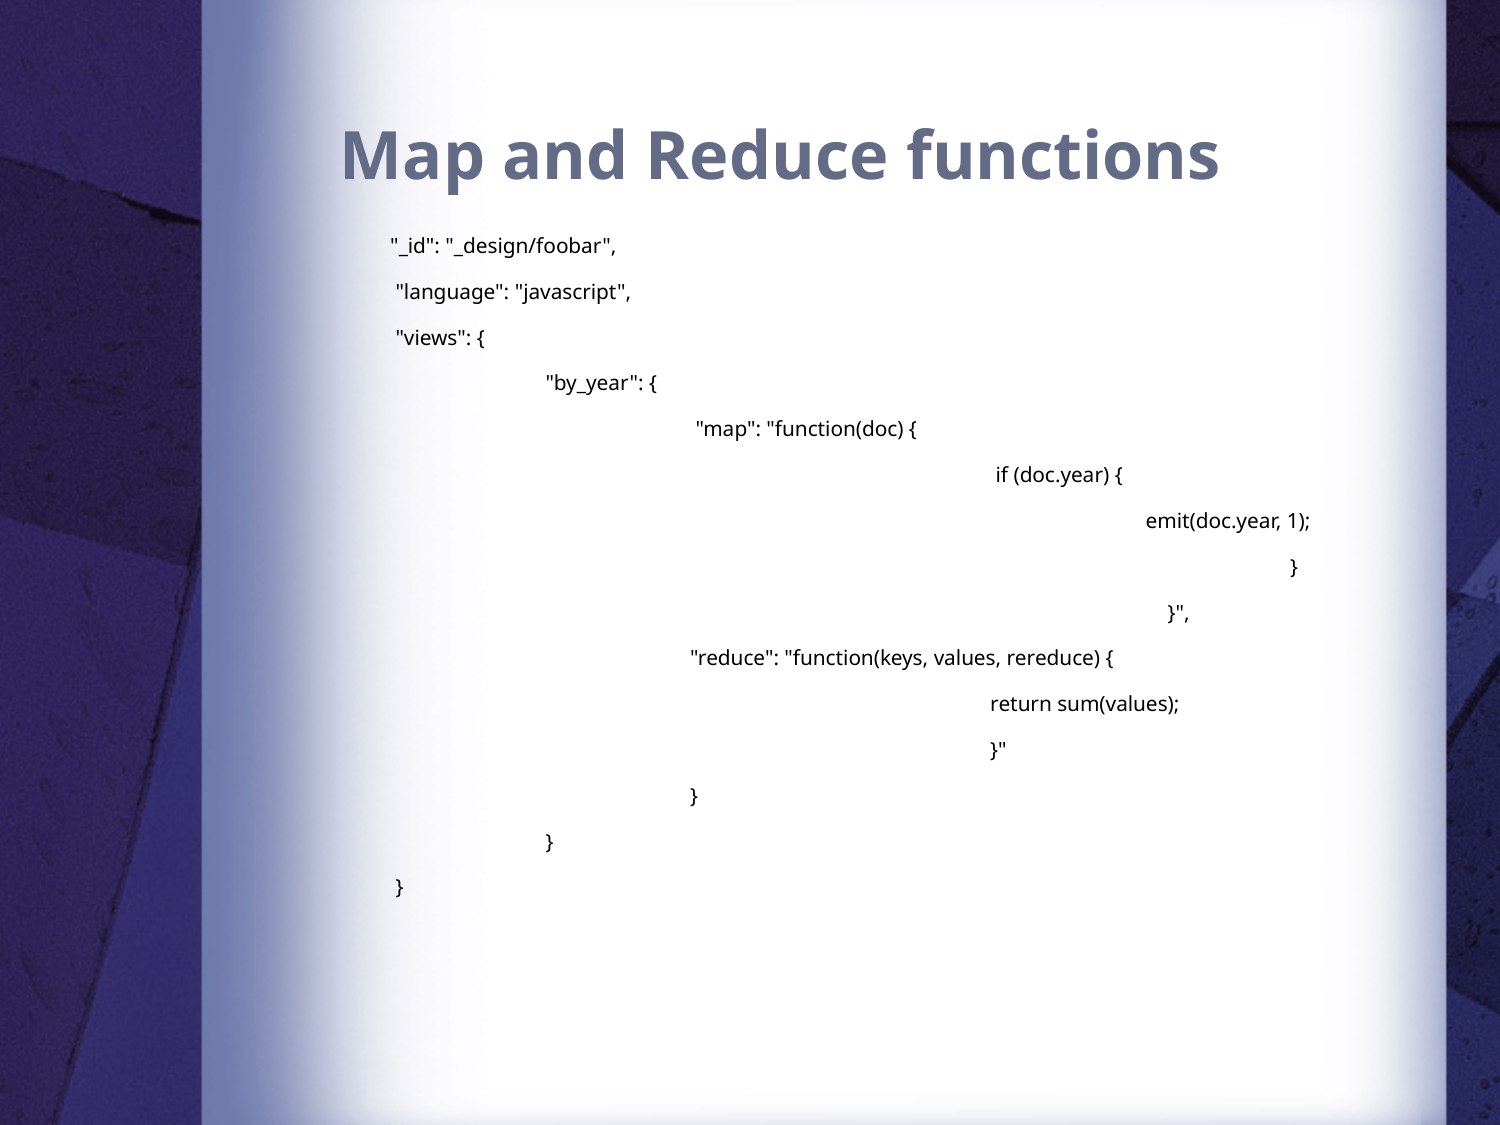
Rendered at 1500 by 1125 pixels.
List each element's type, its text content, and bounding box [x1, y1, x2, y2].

picture [0, 0, 1500, 1125]
list "_id": "_design/foobar", "language": "javascript", "views": { "by_year": { "map": "function(doc) { if (doc.year) { emit(doc.year, 1); } }", "reduce": "function(keys, values, rereduce) { return sum(values); }" } } } [375, 224, 1400, 1013]
title Map and Reduce functions [324, 37, 1400, 200]
